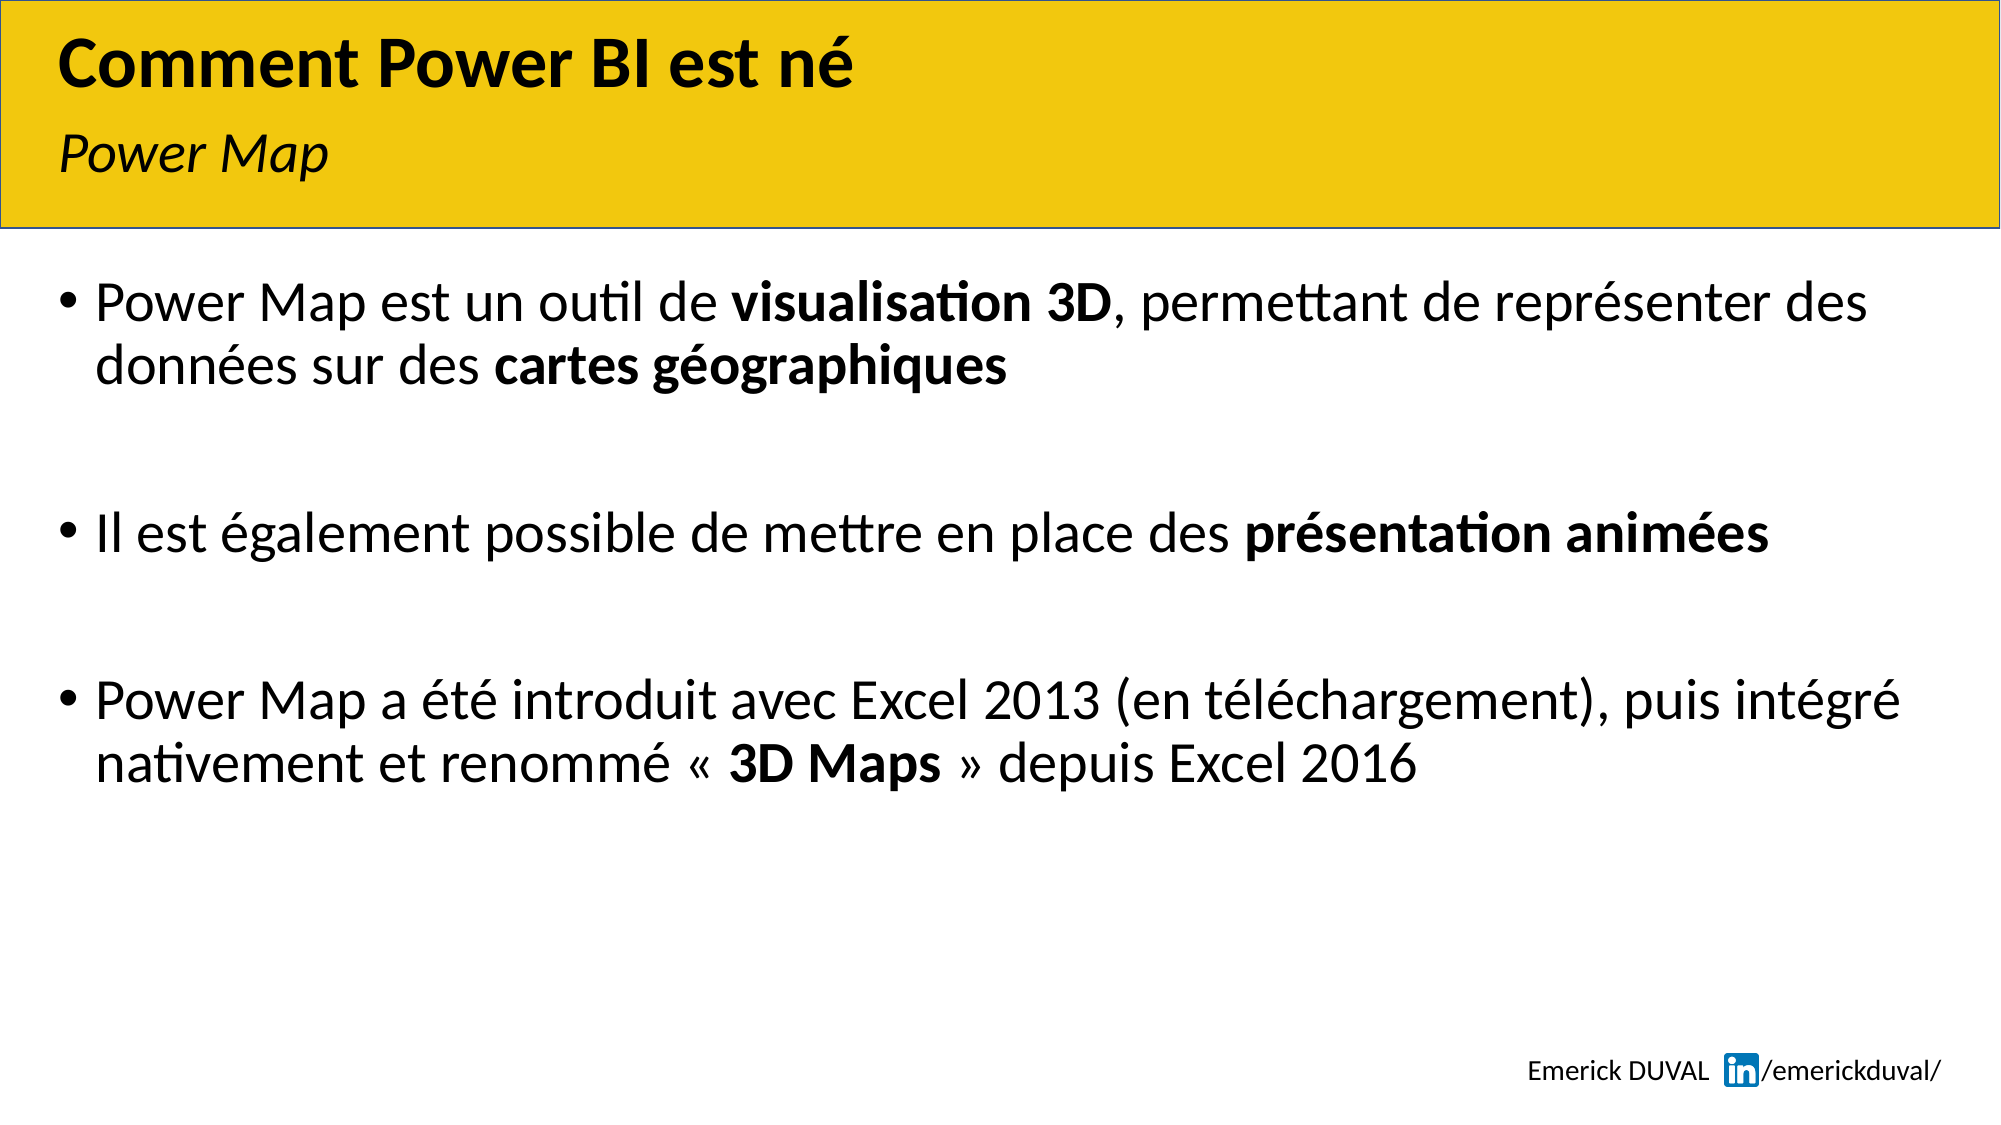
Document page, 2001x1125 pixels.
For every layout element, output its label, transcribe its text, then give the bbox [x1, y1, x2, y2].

title Comment Power BI est né [43, 16, 1940, 112]
list Power Map est un outil de visualisation 3D, permettant de représenter des données sur des cartes géographiques Il est également possible de mettre en place des présentation animées Power Map a été introduit avec Excel 2013 (en téléchargement), puis intégré nativement et renommé « 3D Maps » depuis Excel 2016 [43, 263, 1940, 1002]
picture [1724, 1053, 1759, 1087]
list Power Map [43, 114, 1680, 193]
